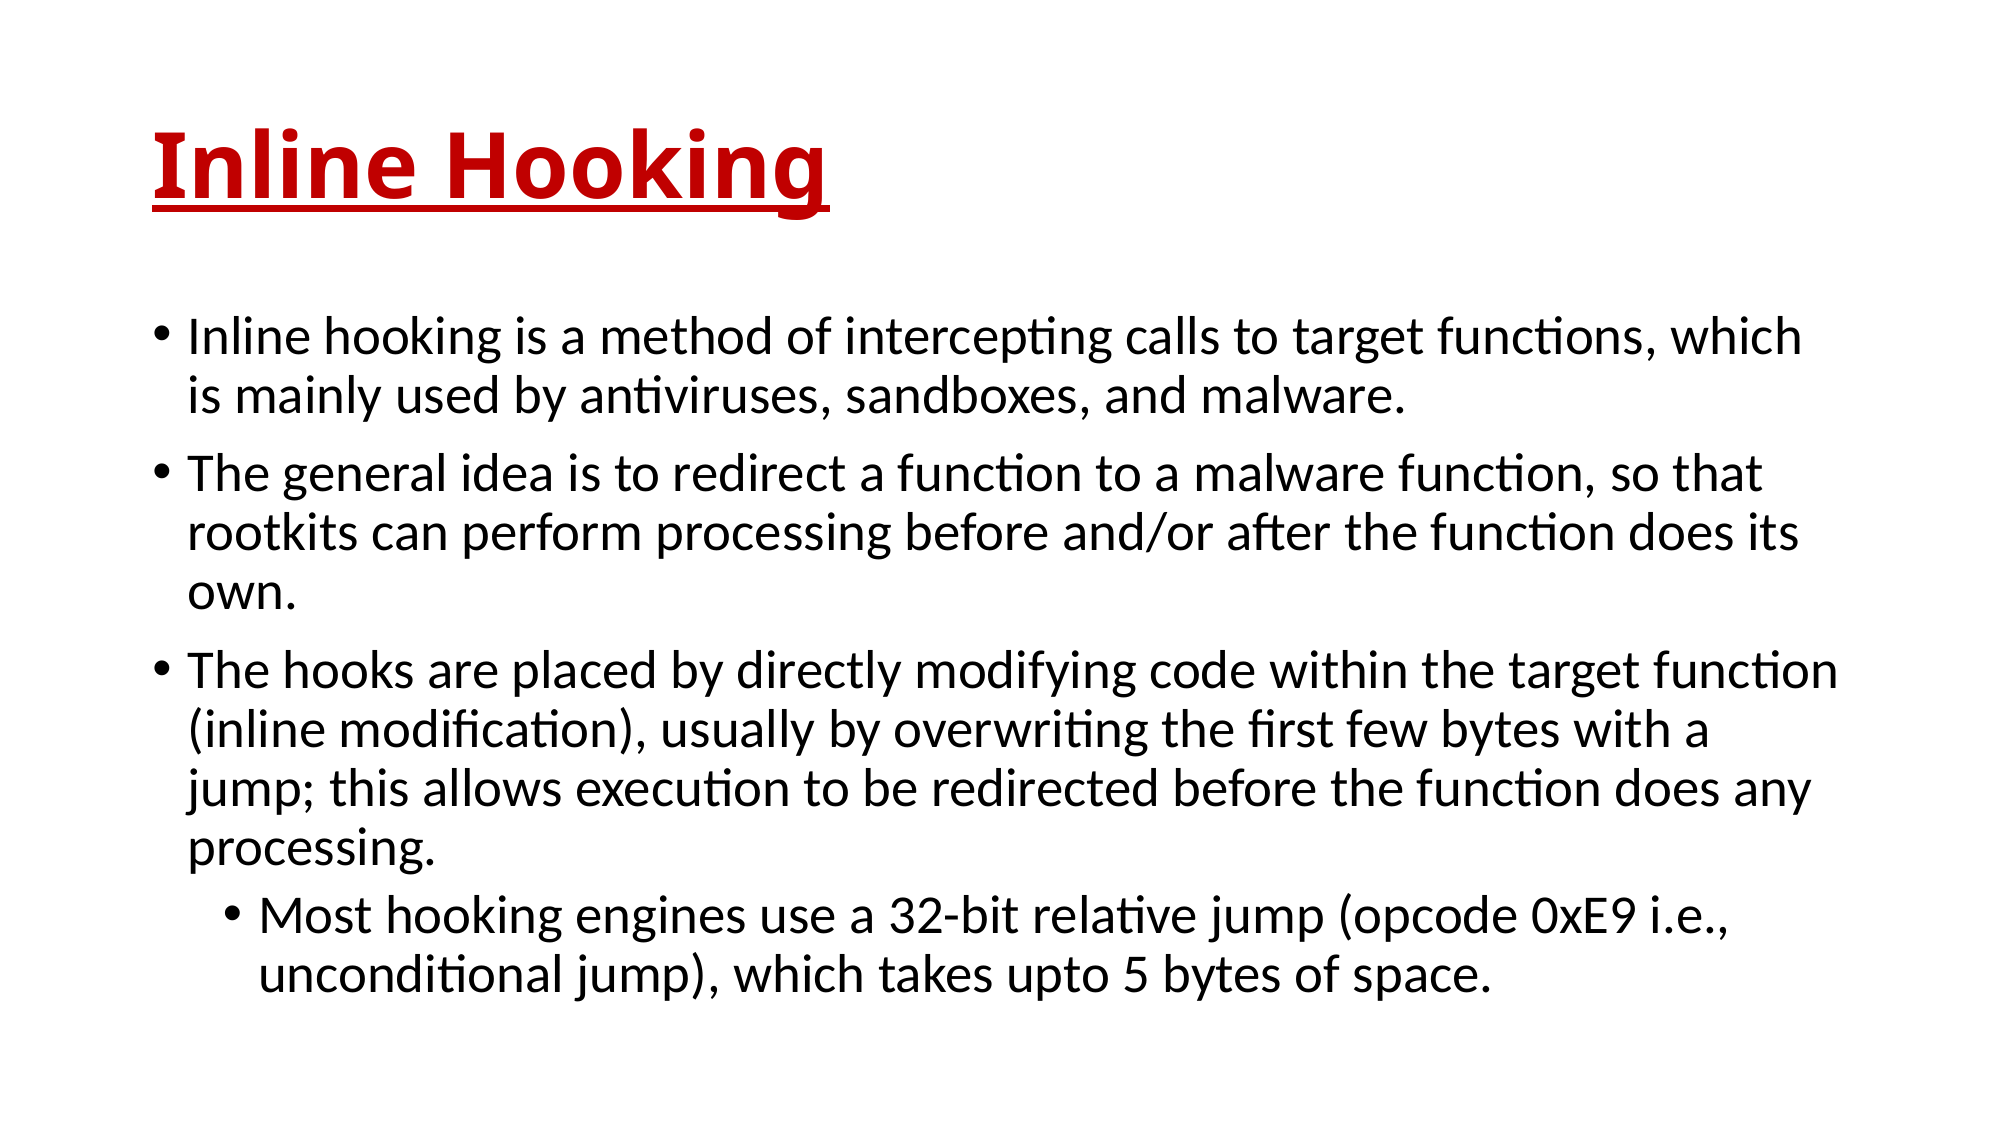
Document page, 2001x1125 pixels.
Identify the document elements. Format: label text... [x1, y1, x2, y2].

title Inline Hooking [137, 59, 1863, 278]
list Inline hooking is a method of intercepting calls to target functions, which is mainly used by antiviruses, sandboxes, and malware. The general idea is to redirect a function to a malware function, so that rootkits can perform processing before and/or after the function does its own. The hooks are placed by directly modifying code within the target function (inline modification), usually by overwriting the first few bytes with a jump; this allows execution to be redirected before the function does any processing. Most hooking engines use a 32-bit relative jump (opcode 0xE9 i.e., unconditional jump), which takes upto 5 bytes of space. [137, 299, 1863, 1014]
